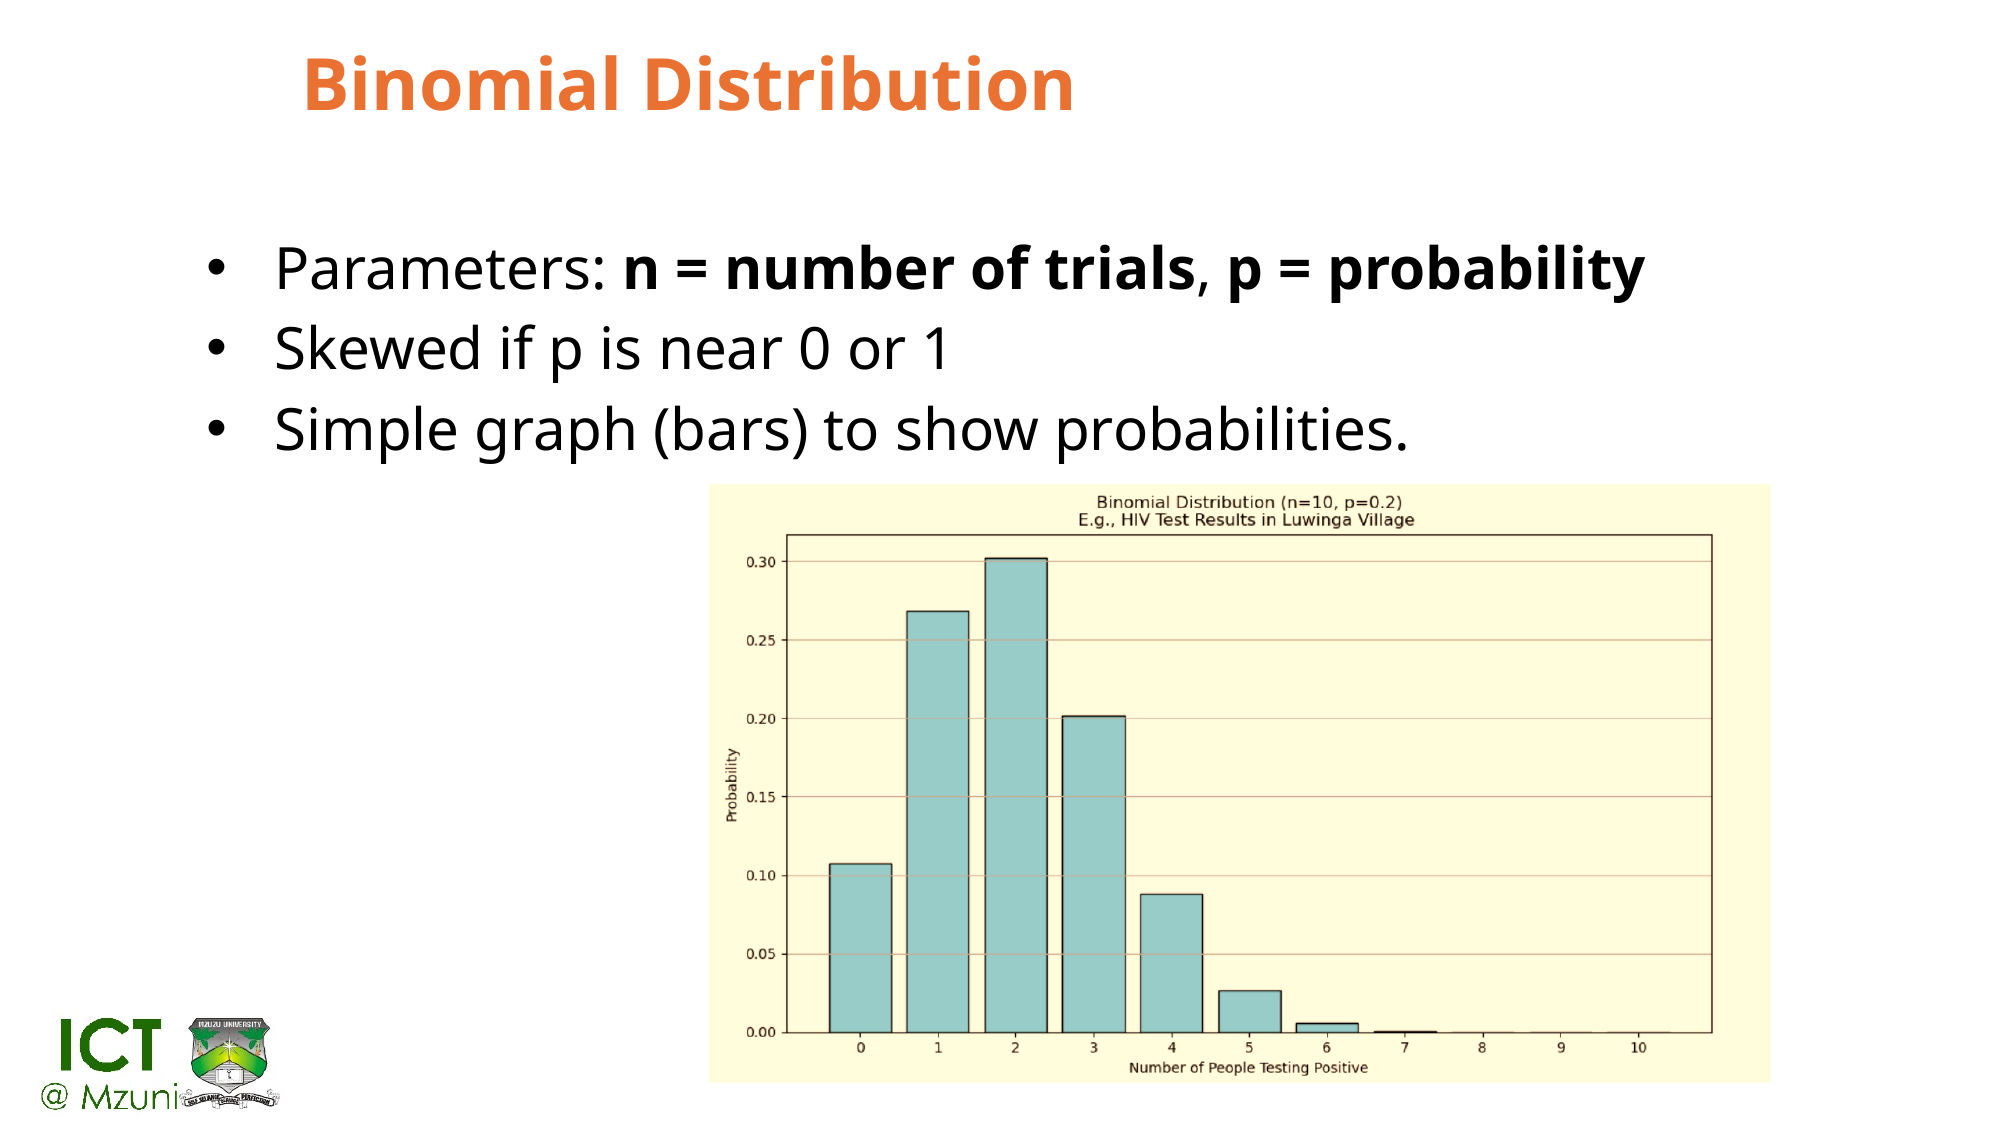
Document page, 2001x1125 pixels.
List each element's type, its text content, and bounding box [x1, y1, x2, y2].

title Binomial Distribution [286, 23, 1864, 141]
picture [34, 1010, 287, 1116]
picture [709, 484, 1772, 1084]
list Parameters: n = number of trials, p = probability Skewed if p is near 0 or 1 Simple graph (bars) to show probabilities. [159, 205, 1842, 1083]
